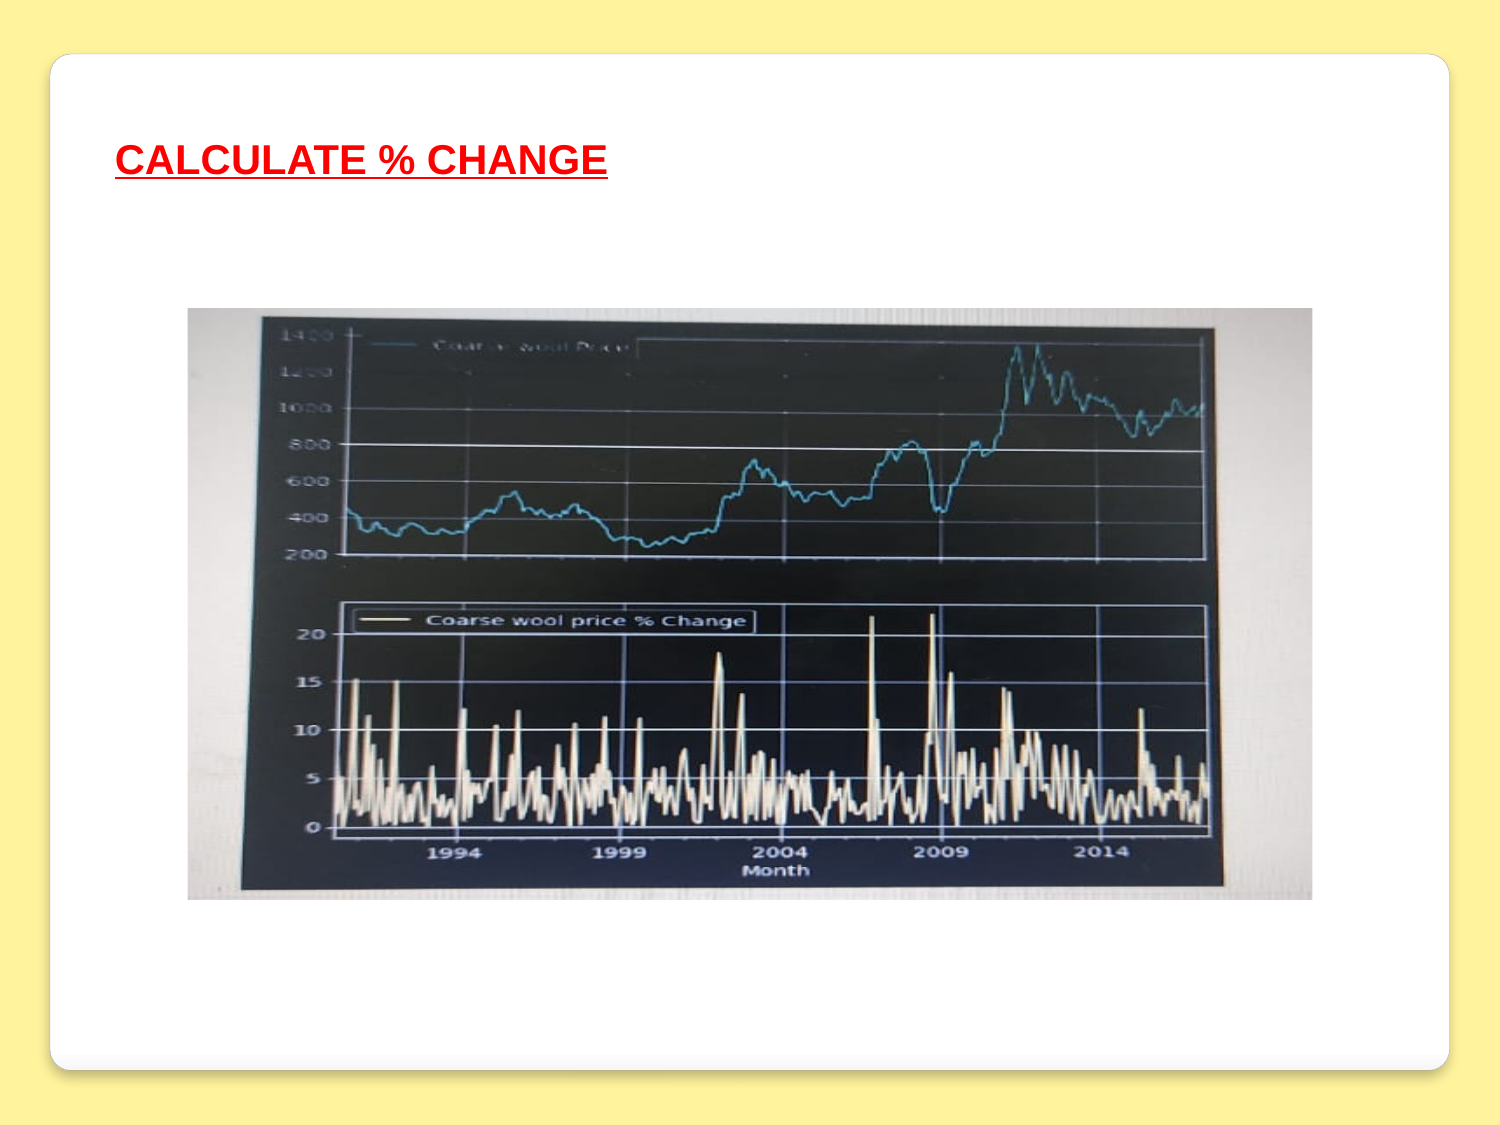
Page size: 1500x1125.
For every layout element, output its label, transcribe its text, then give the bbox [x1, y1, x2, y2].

text_box CALCULATE % CHANGE [99, 125, 813, 235]
picture [187, 307, 1313, 901]
